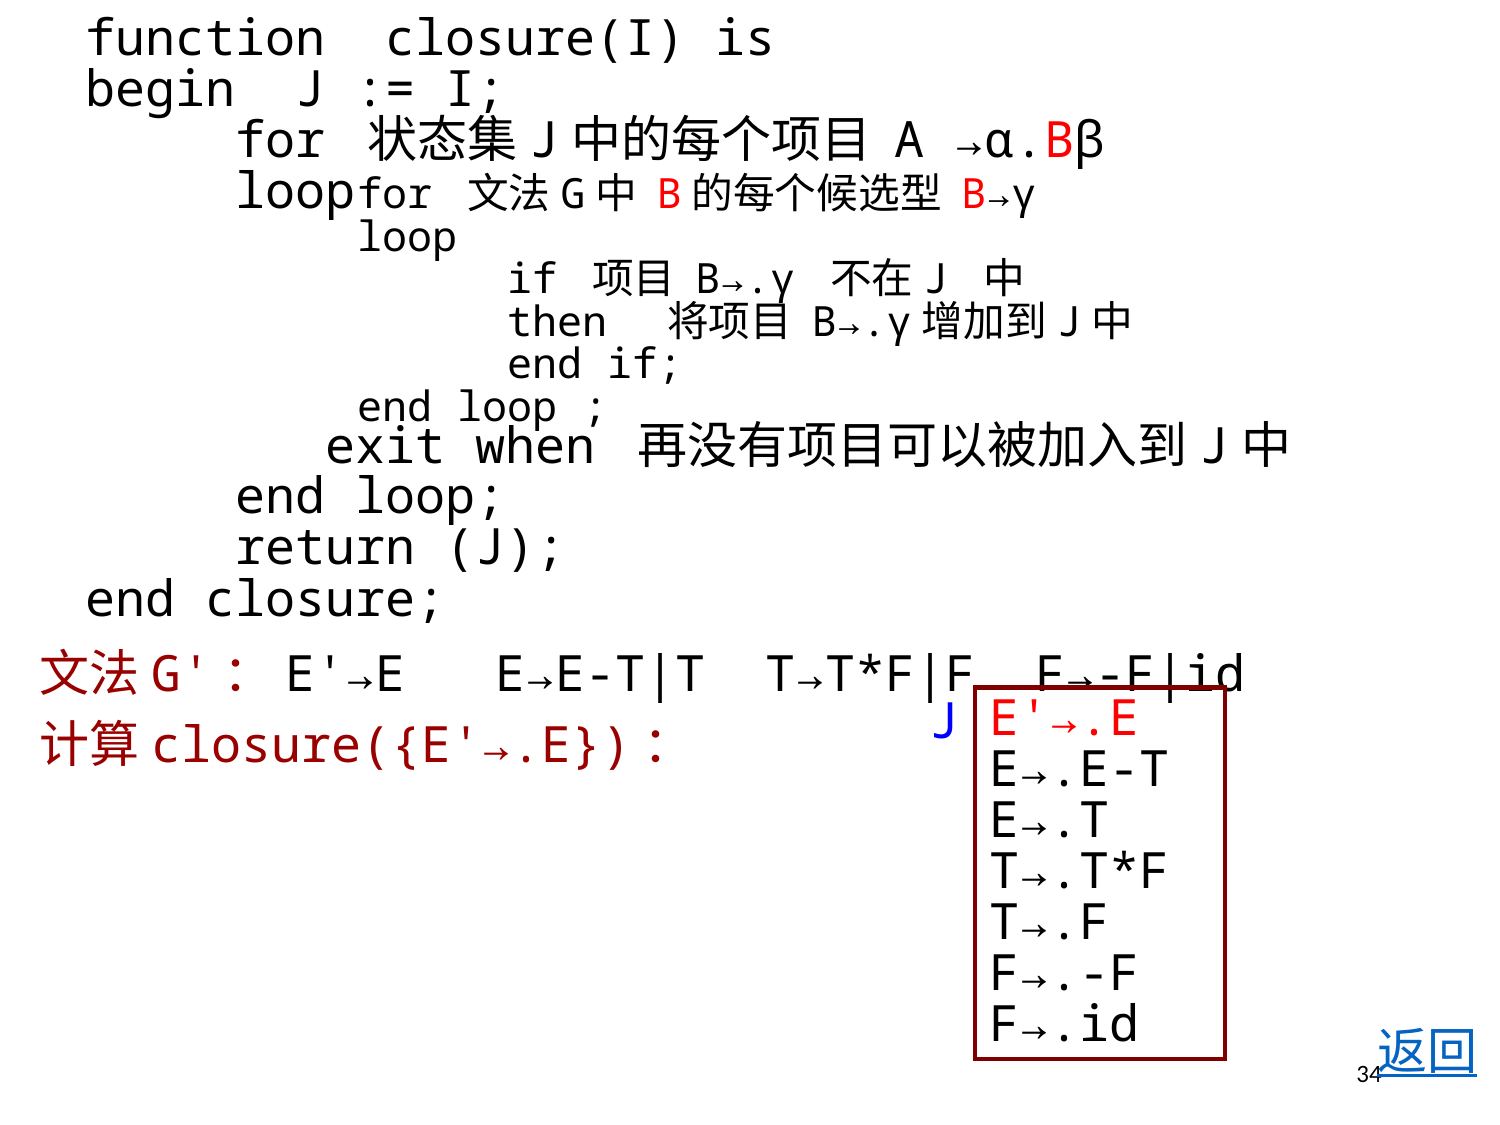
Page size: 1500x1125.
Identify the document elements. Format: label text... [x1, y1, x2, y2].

text_box E'→.E E→.E-T E→.T T→.T*F T→.F F→.-F F→.id [975, 687, 1225, 1059]
text_box J [891, 680, 998, 756]
text_box function closure(I) is begin J := I; for 状态集J中的每个项目 A →α.Bβ loop exit when 再没有项目可以被加入到J中 end loop; return (J); end closure; [70, 7, 1424, 634]
slide_number 34 [1059, 1042, 1397, 1103]
text_box 文法G'：E'→E E→E-T|T T→T*F|F F→-F|id 计算closure({E'→.E})： [24, 621, 1400, 781]
text_box for 文法G中 B的每个候选型 B→γ loop if 项目 B→.γ 不在J 中 then 将项目 B→.γ增加到J中 end if; end loop ; [342, 167, 1247, 438]
text_box 返回 [1362, 1012, 1500, 1100]
